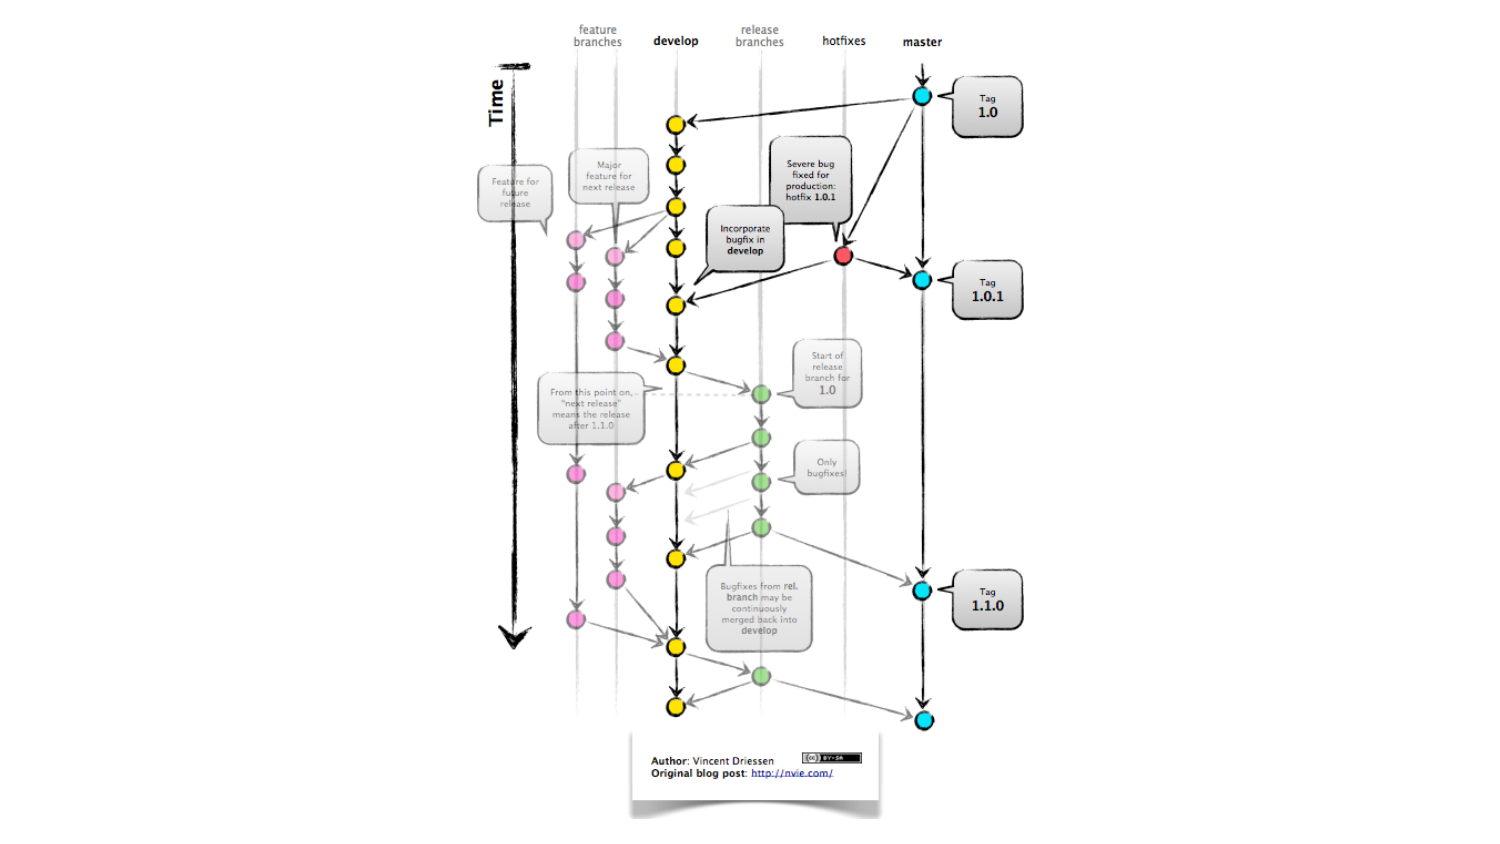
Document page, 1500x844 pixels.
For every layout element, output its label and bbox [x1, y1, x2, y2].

picture [476, 24, 1024, 819]
